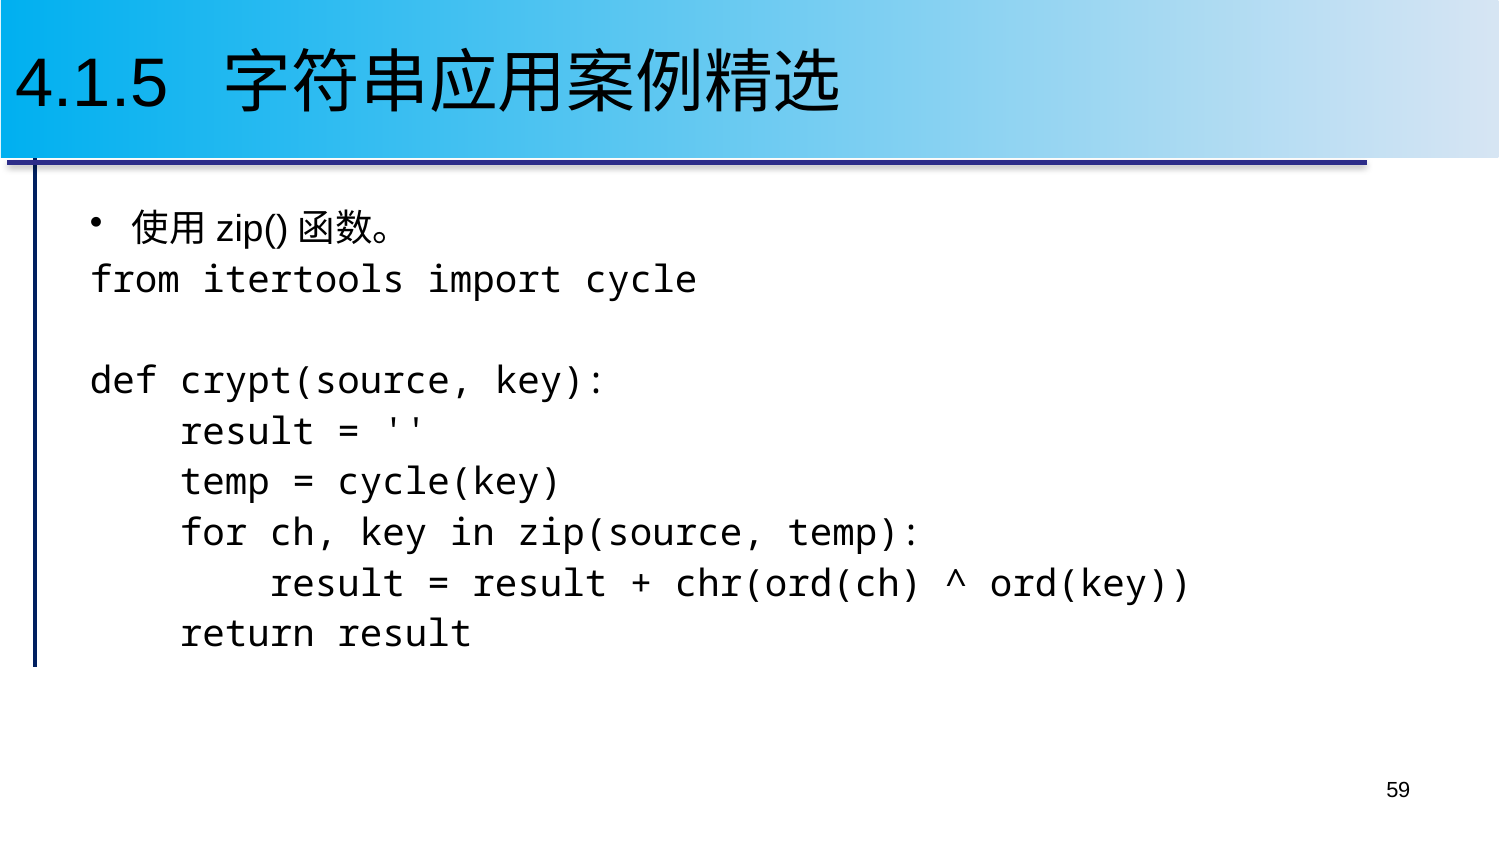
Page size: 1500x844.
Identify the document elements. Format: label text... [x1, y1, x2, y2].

list 使用zip()函数。 from itertools import cycle def crypt(source, key): result = '' temp = cycle(key) for ch, key in zip(source, temp): result = result + chr(ord(ch) ^ ord(key)) return result [74, 196, 1426, 755]
slide_number 59 [1074, 768, 1425, 828]
title 4.1.5 字符串应用案例精选 [0, 0, 1499, 158]
